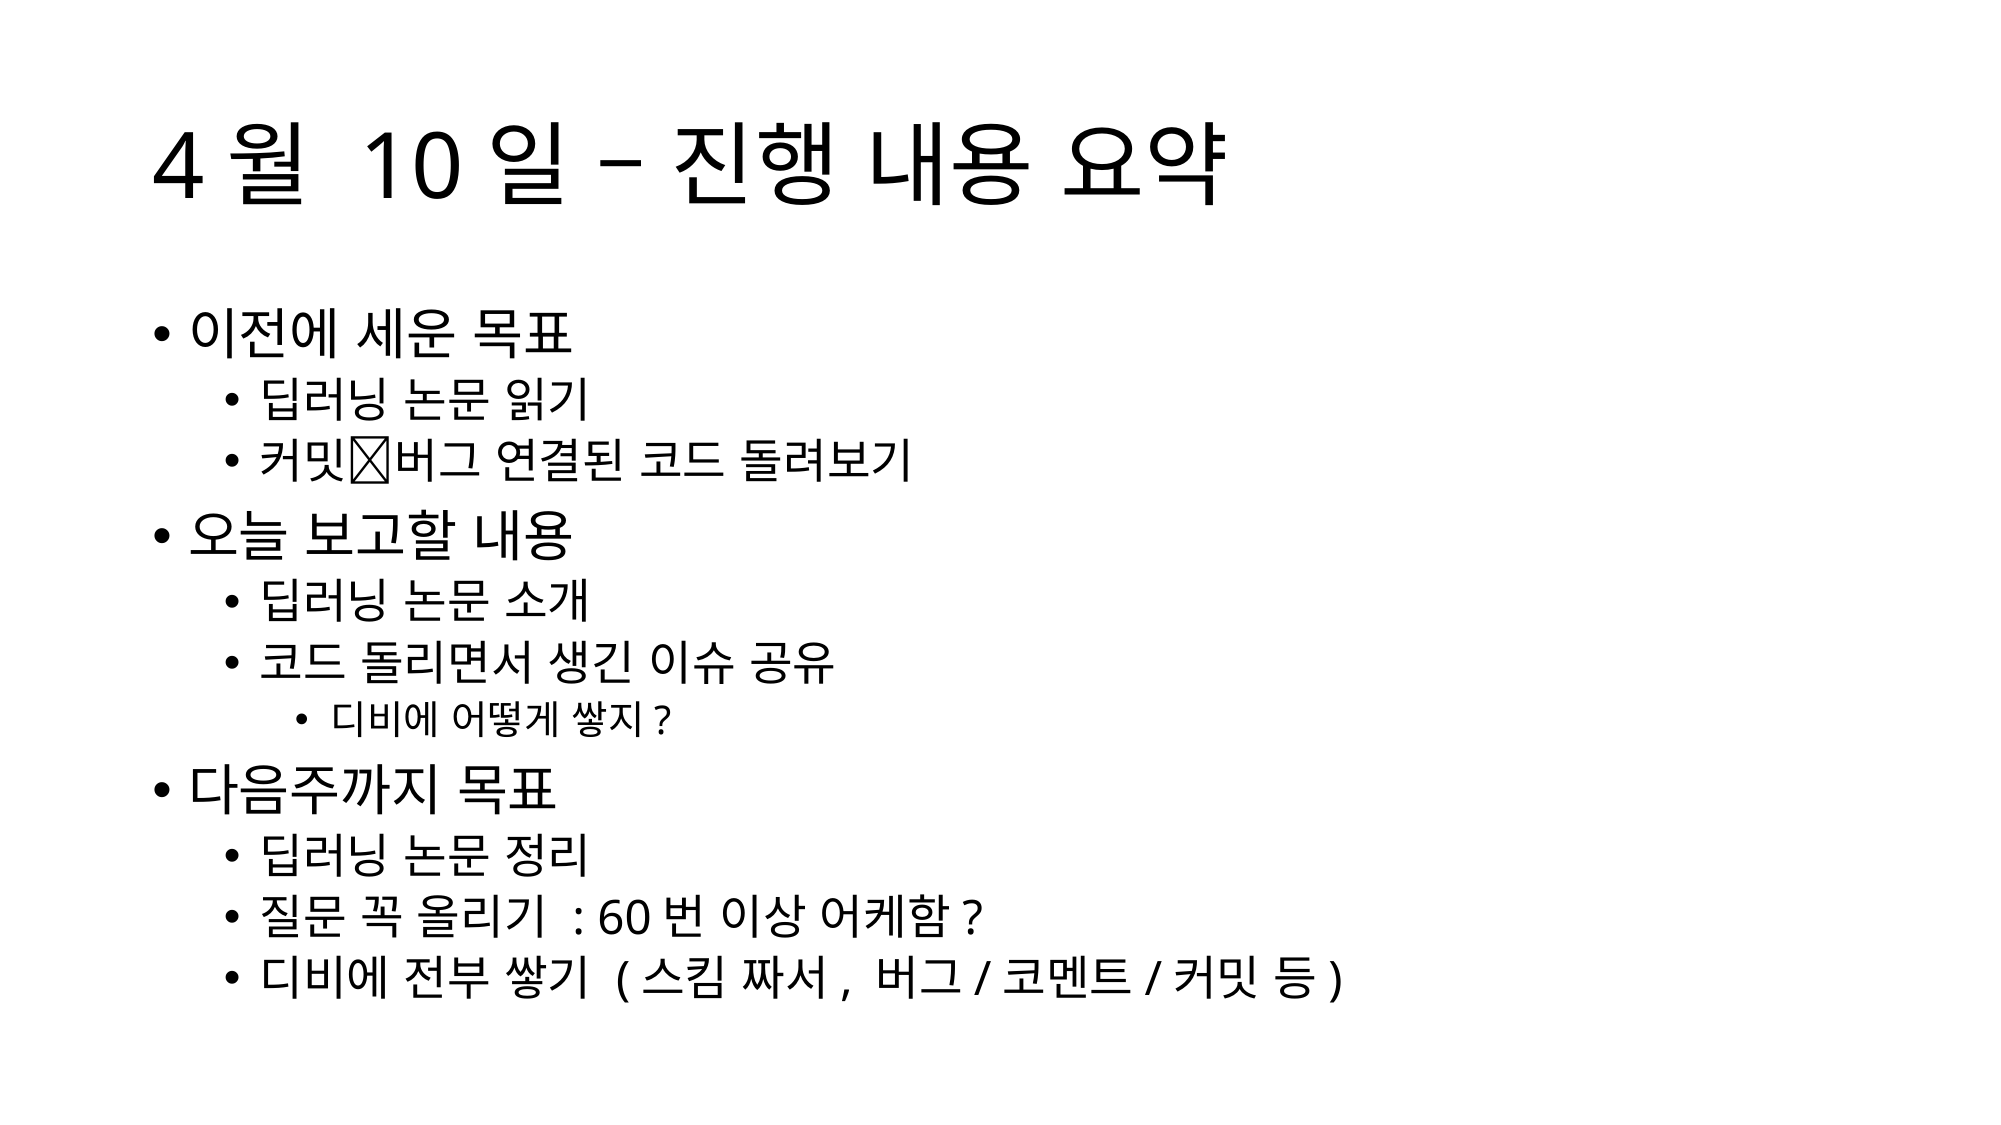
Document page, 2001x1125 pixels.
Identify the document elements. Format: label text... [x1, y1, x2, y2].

list 이전에 세운 목표 딥러닝 논문 읽기 커밋버그 연결된 코드 돌려보기 오늘 보고할 내용 딥러닝 논문 소개 코드 돌리면서 생긴 이슈 공유 디비에 어떻게 쌓지? 다음주까지 목표 딥러닝 논문 정리 질문 꼭 올리기 : 60번 이상 어케함? 디비에 전부 쌓기 (스킴 짜서, 버그/코멘트/커밋 등) [137, 299, 1863, 1014]
title 4월 10일 – 진행 내용 요약 [137, 59, 1863, 278]
